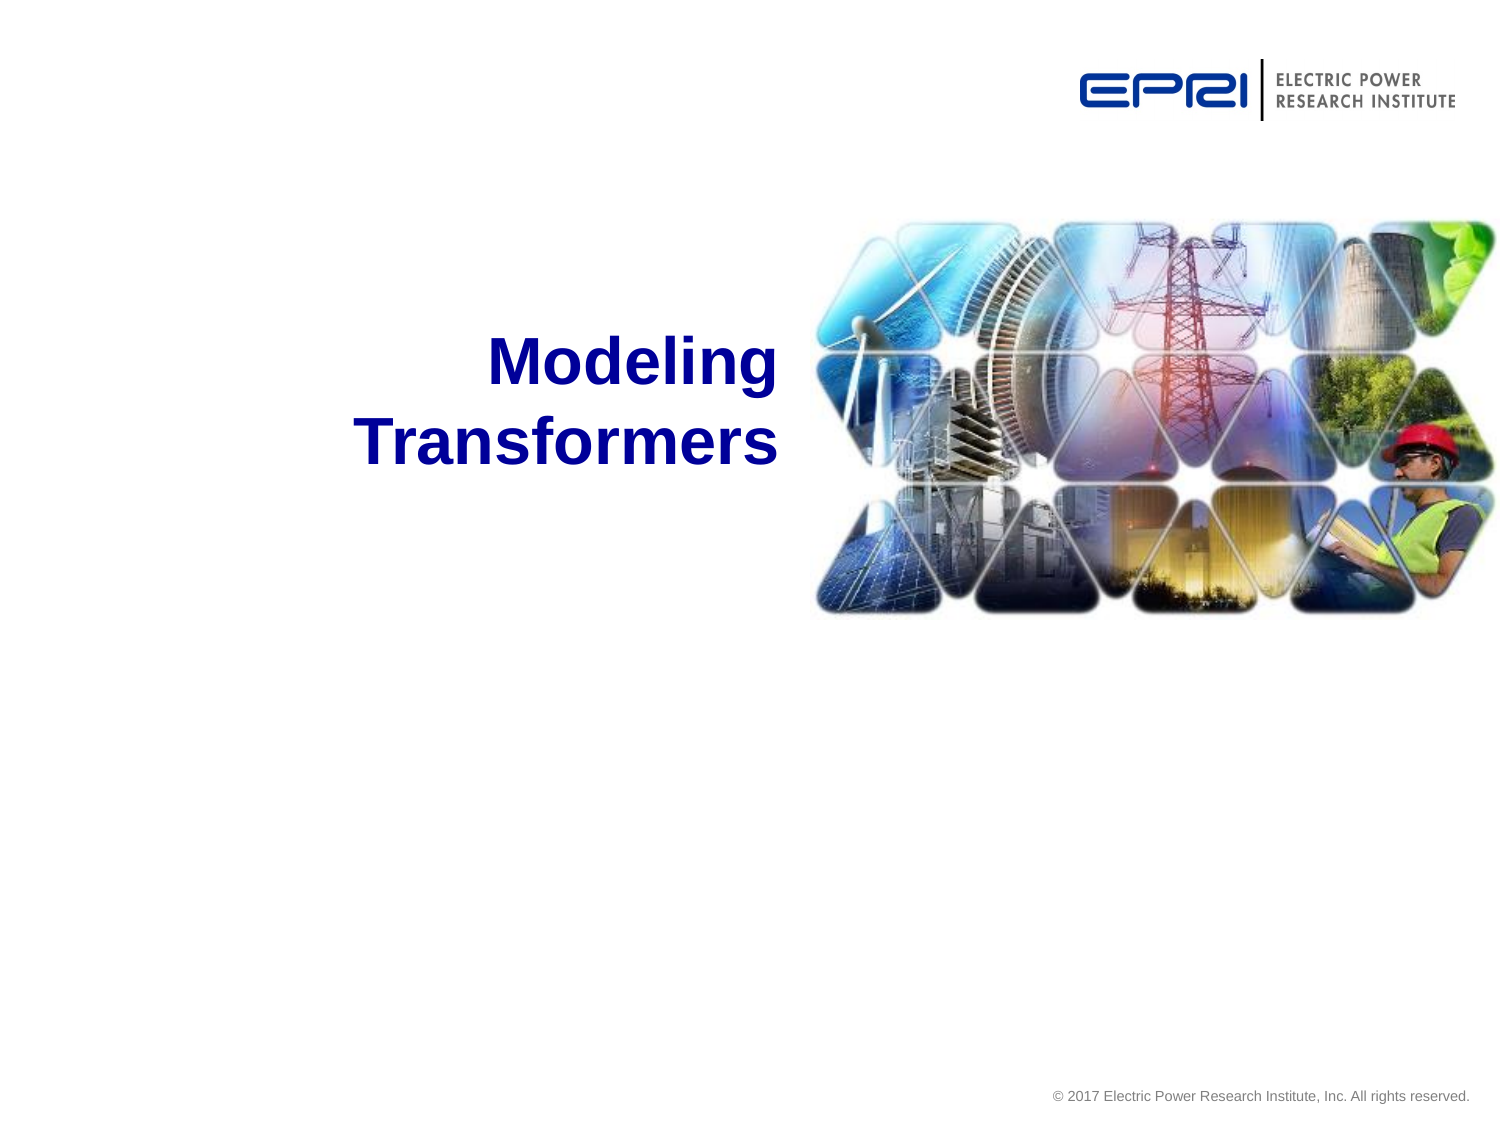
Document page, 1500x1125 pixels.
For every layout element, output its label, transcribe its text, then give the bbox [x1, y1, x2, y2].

picture [1080, 59, 1455, 121]
picture [810, 194, 1500, 620]
title Modeling Transformers [44, 179, 796, 616]
